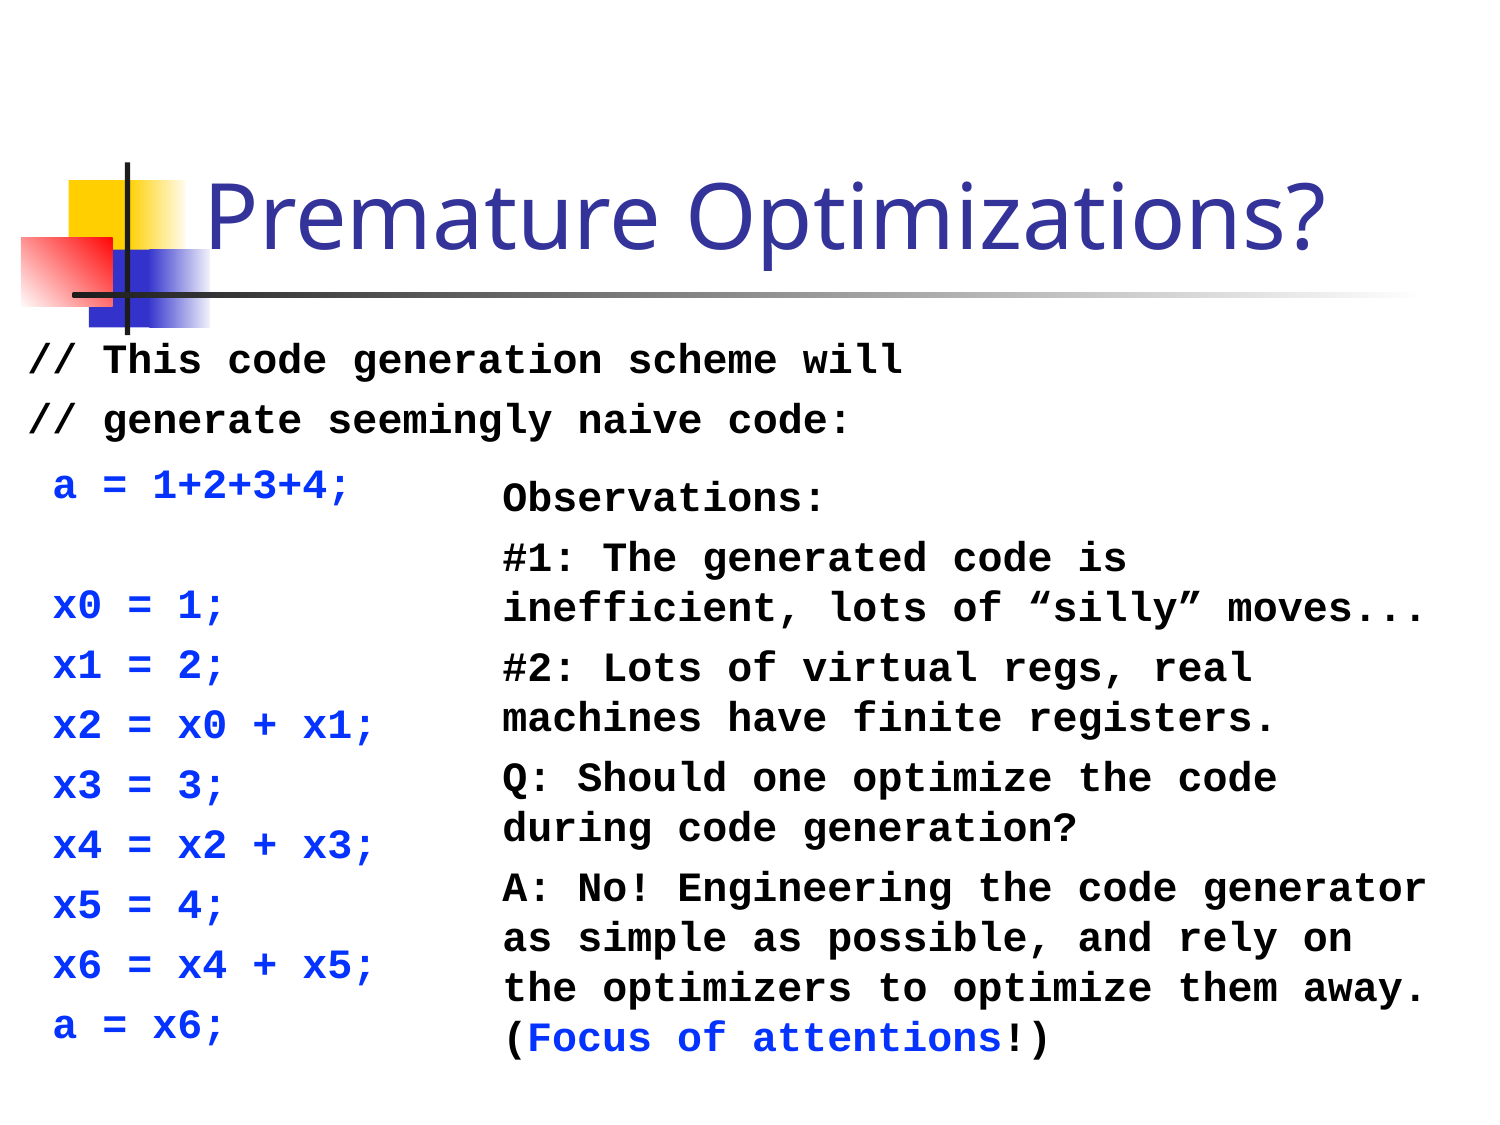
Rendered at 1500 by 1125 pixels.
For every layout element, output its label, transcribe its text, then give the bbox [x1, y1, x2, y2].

text_box // This code generation scheme will // generate seemingly naive code: [12, 324, 1075, 450]
title Premature Optimizations? [188, 35, 1468, 275]
text_box a = 1+2+3+4; x0 = 1; x1 = 2; x2 = x0 + x1; x3 = 3; x4 = x2 + x3; x5 = 4; x6 = x4 + x5; a = x6; [37, 449, 488, 1055]
text_box Observations: #1: The generated code is inefficient, lots of “silly” moves... #2: Lots of virtual regs, real machines have finite registers. Q: Should one optimize the code during code generation? A: No! Engineering the code generator as simple as possible, and rely on the optimizers to optimize them away. (Focus of attentions!) [487, 462, 1463, 1068]
